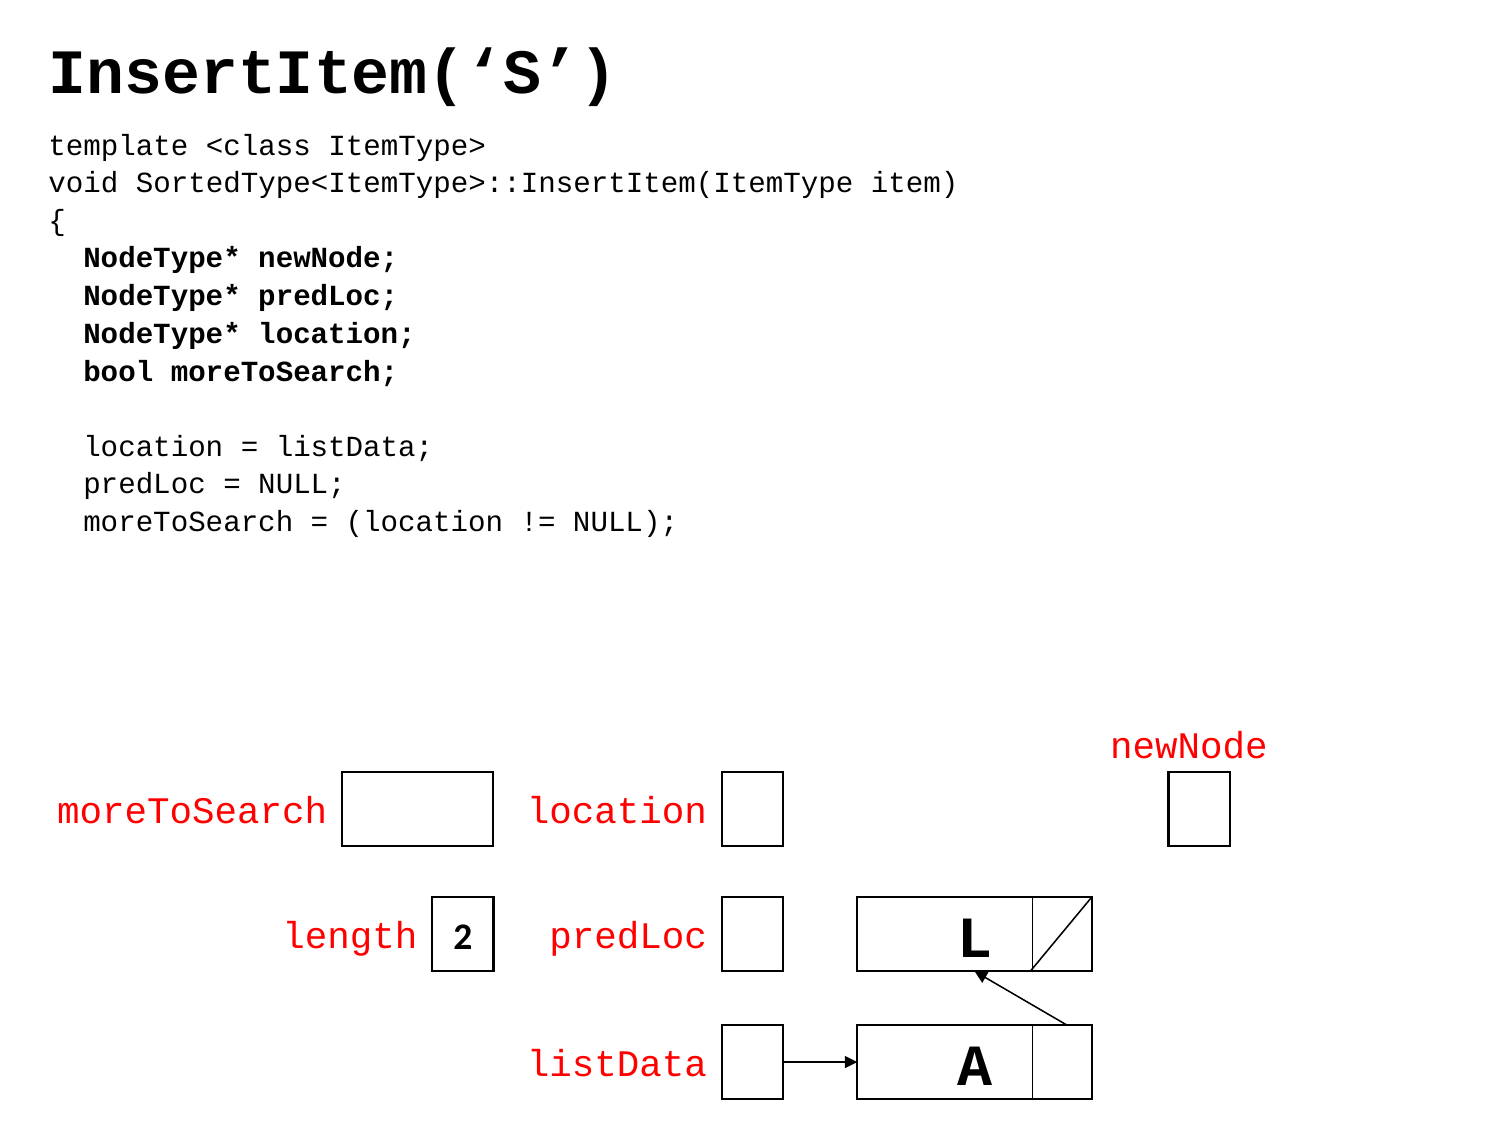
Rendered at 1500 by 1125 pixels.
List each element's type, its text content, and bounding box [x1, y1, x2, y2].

text_box predLoc [493, 903, 722, 964]
text_box [721, 1025, 783, 1100]
list template <class ItemType> void SortedType<ItemType>::InsertItem(ItemType item) { NodeType* newNode; NodeType* predLoc; NodeType* location; bool moreToSearch; location = listData; predLoc = NULL; moreToSearch = (location != NULL); [33, 122, 1055, 909]
text_box [1168, 774, 1230, 847]
text_box moreToSearch [34, 778, 342, 839]
text_box newNode [1054, 713, 1283, 774]
text_box location [493, 778, 722, 839]
text_box [721, 897, 783, 972]
text_box [721, 772, 783, 847]
title InsertItem(‘S’) [33, 31, 1294, 116]
text_box 2 [432, 897, 494, 972]
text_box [1030, 897, 1092, 972]
text_box L [857, 897, 1026, 972]
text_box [974, 971, 1068, 1026]
text_box length [204, 903, 433, 964]
text_box A [1037, 1025, 1093, 1100]
text_box listData [493, 1031, 722, 1092]
text_box A [857, 1025, 1028, 1100]
text_box [342, 772, 493, 847]
